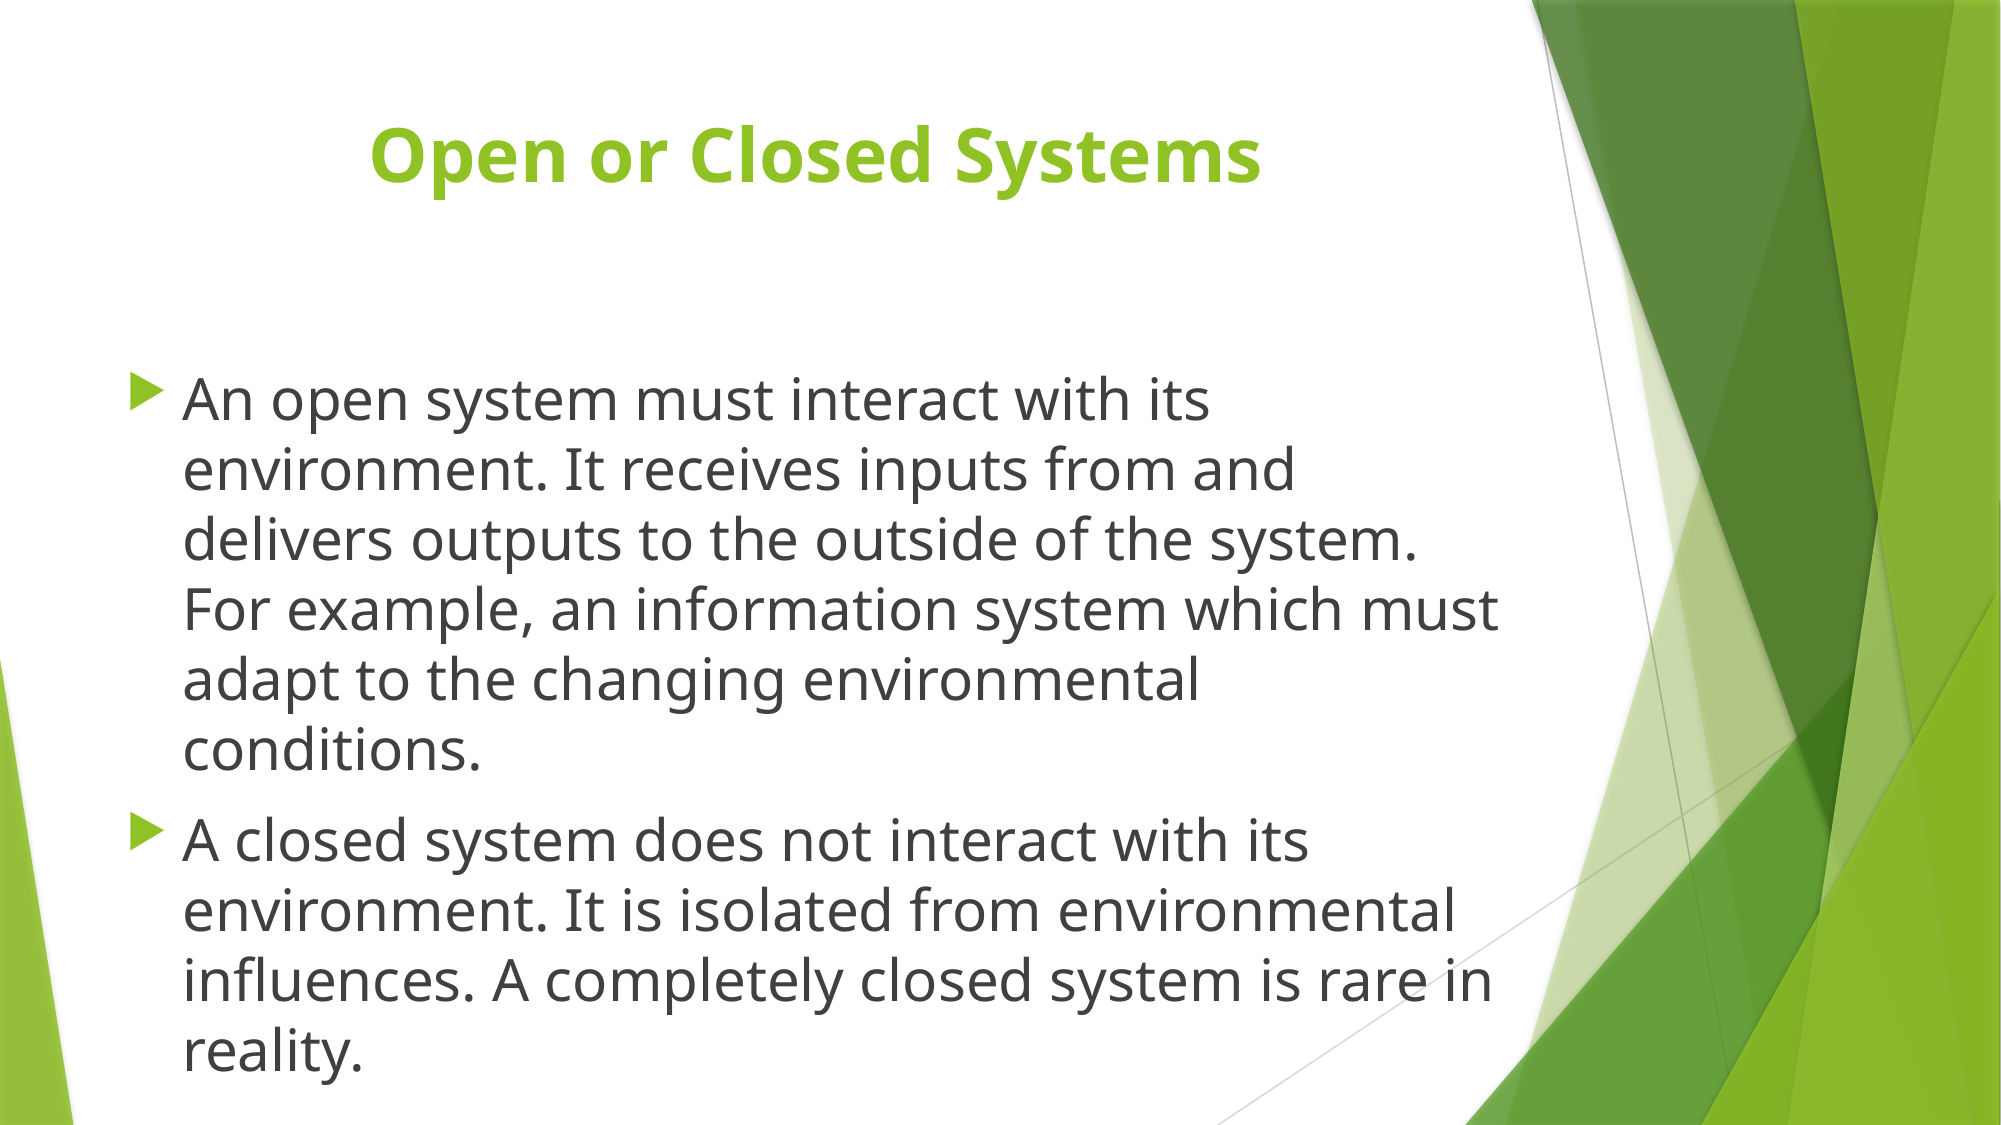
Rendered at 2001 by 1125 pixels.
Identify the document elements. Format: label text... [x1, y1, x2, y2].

list An open system must interact with its environment. It receives inputs from and delivers outputs to the outside of the system. For example, an information system which must adapt to the changing environmental conditions. A closed system does not interact with its environment. It is isolated from environmental influences. A completely closed system is rare in reality. [111, 354, 1522, 1017]
title Open or Closed Systems [111, 99, 1522, 317]
